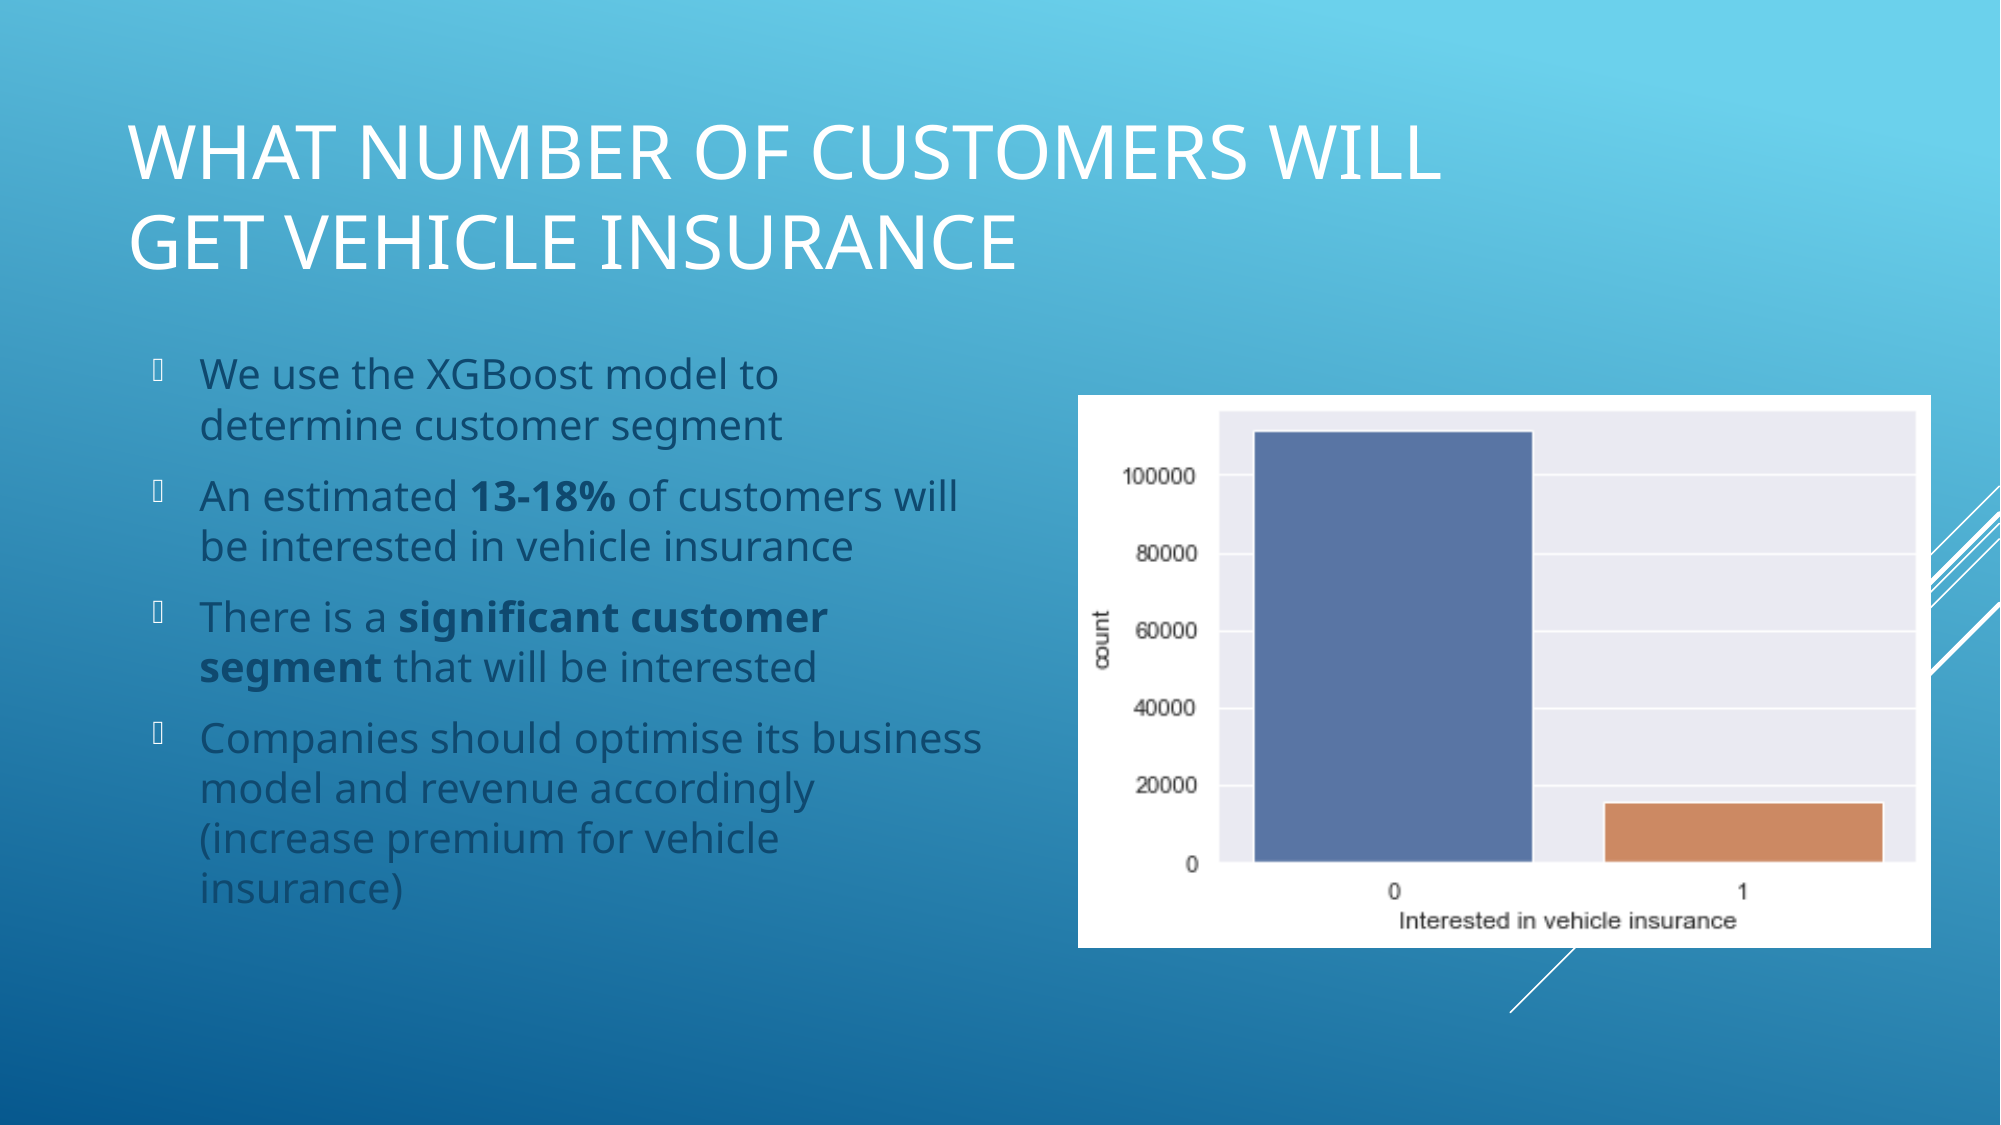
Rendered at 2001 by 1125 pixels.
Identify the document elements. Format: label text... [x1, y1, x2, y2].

picture [1078, 394, 1931, 948]
title What number of customers will get vehicle insurance [112, 70, 1513, 318]
list We use the XGBoost model to determine customer segment An estimated 13-18% of customers will be interested in vehicle insurance There is a significant customer segment that will be interested Companies should optimise its business model and revenue accordingly (increase premium for vehicle insurance) [137, 329, 1000, 1013]
